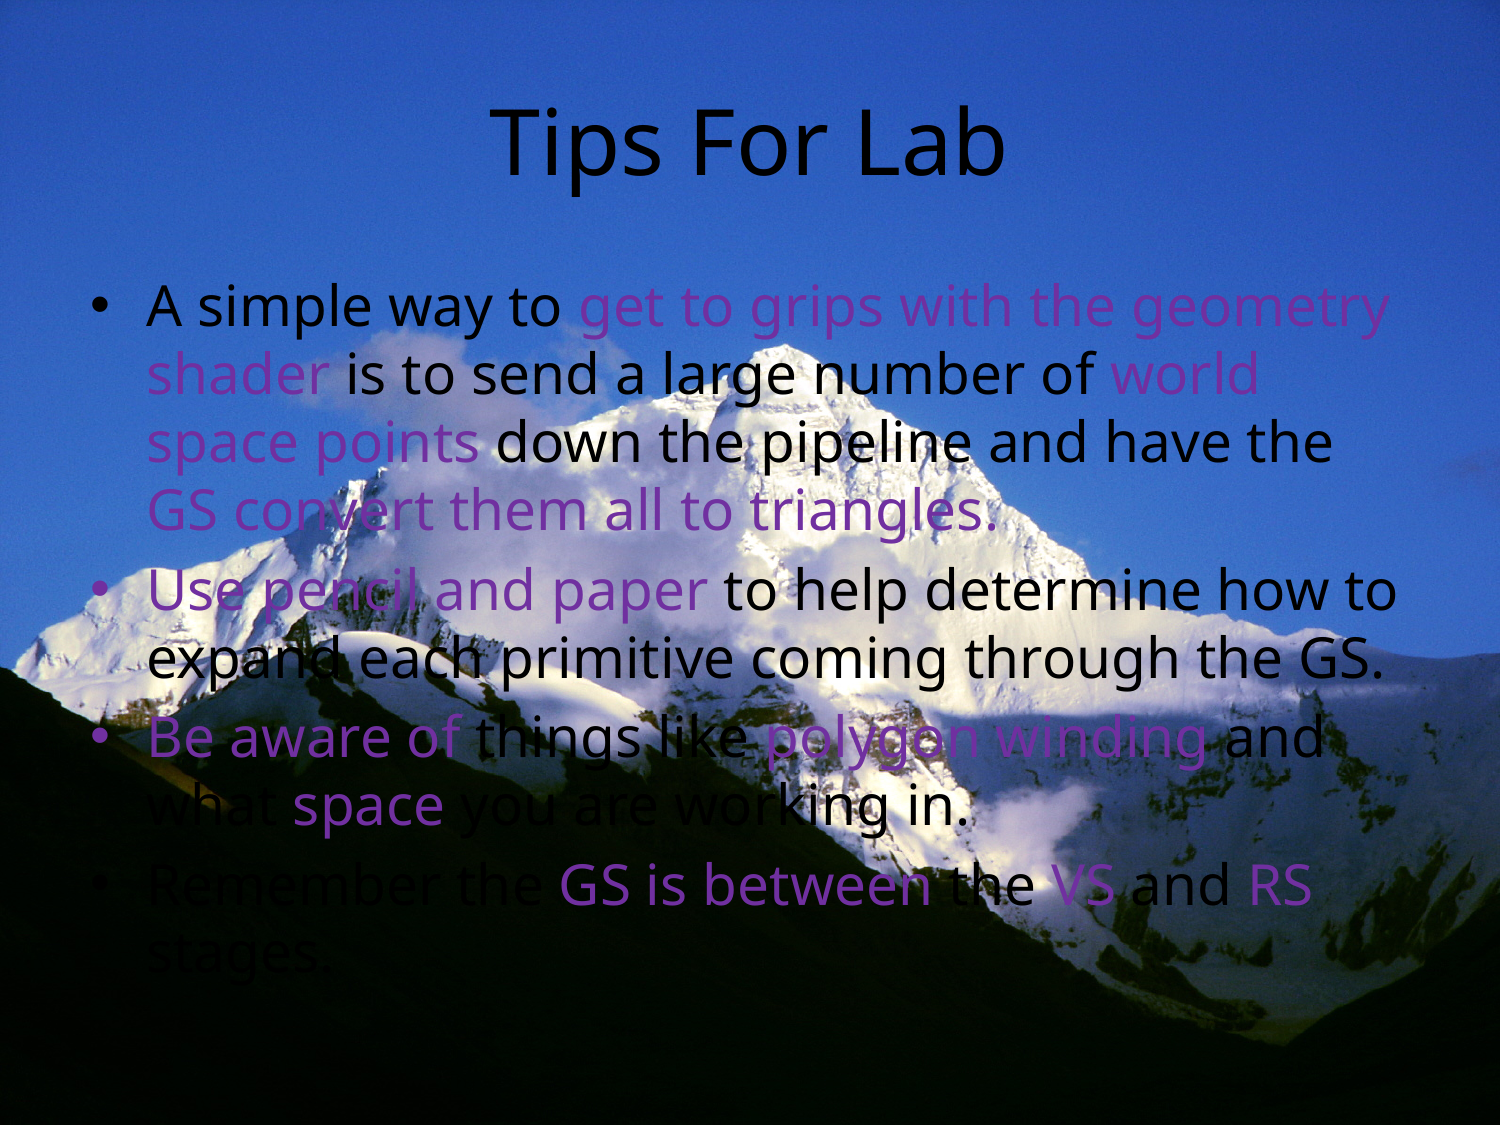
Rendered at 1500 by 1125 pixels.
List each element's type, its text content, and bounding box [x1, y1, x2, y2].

title Tips For Lab [75, 45, 1425, 233]
picture [0, 0, 1500, 1125]
list A simple way to get to grips with the geometry shader is to send a large number of world space points down the pipeline and have the GS convert them all to triangles. Use pencil and paper to help determine how to expand each primitive coming through the GS. Be aware of things like polygon winding and what space you are working in. Remember the GS is between the VS and RS stages. [75, 262, 1425, 1005]
